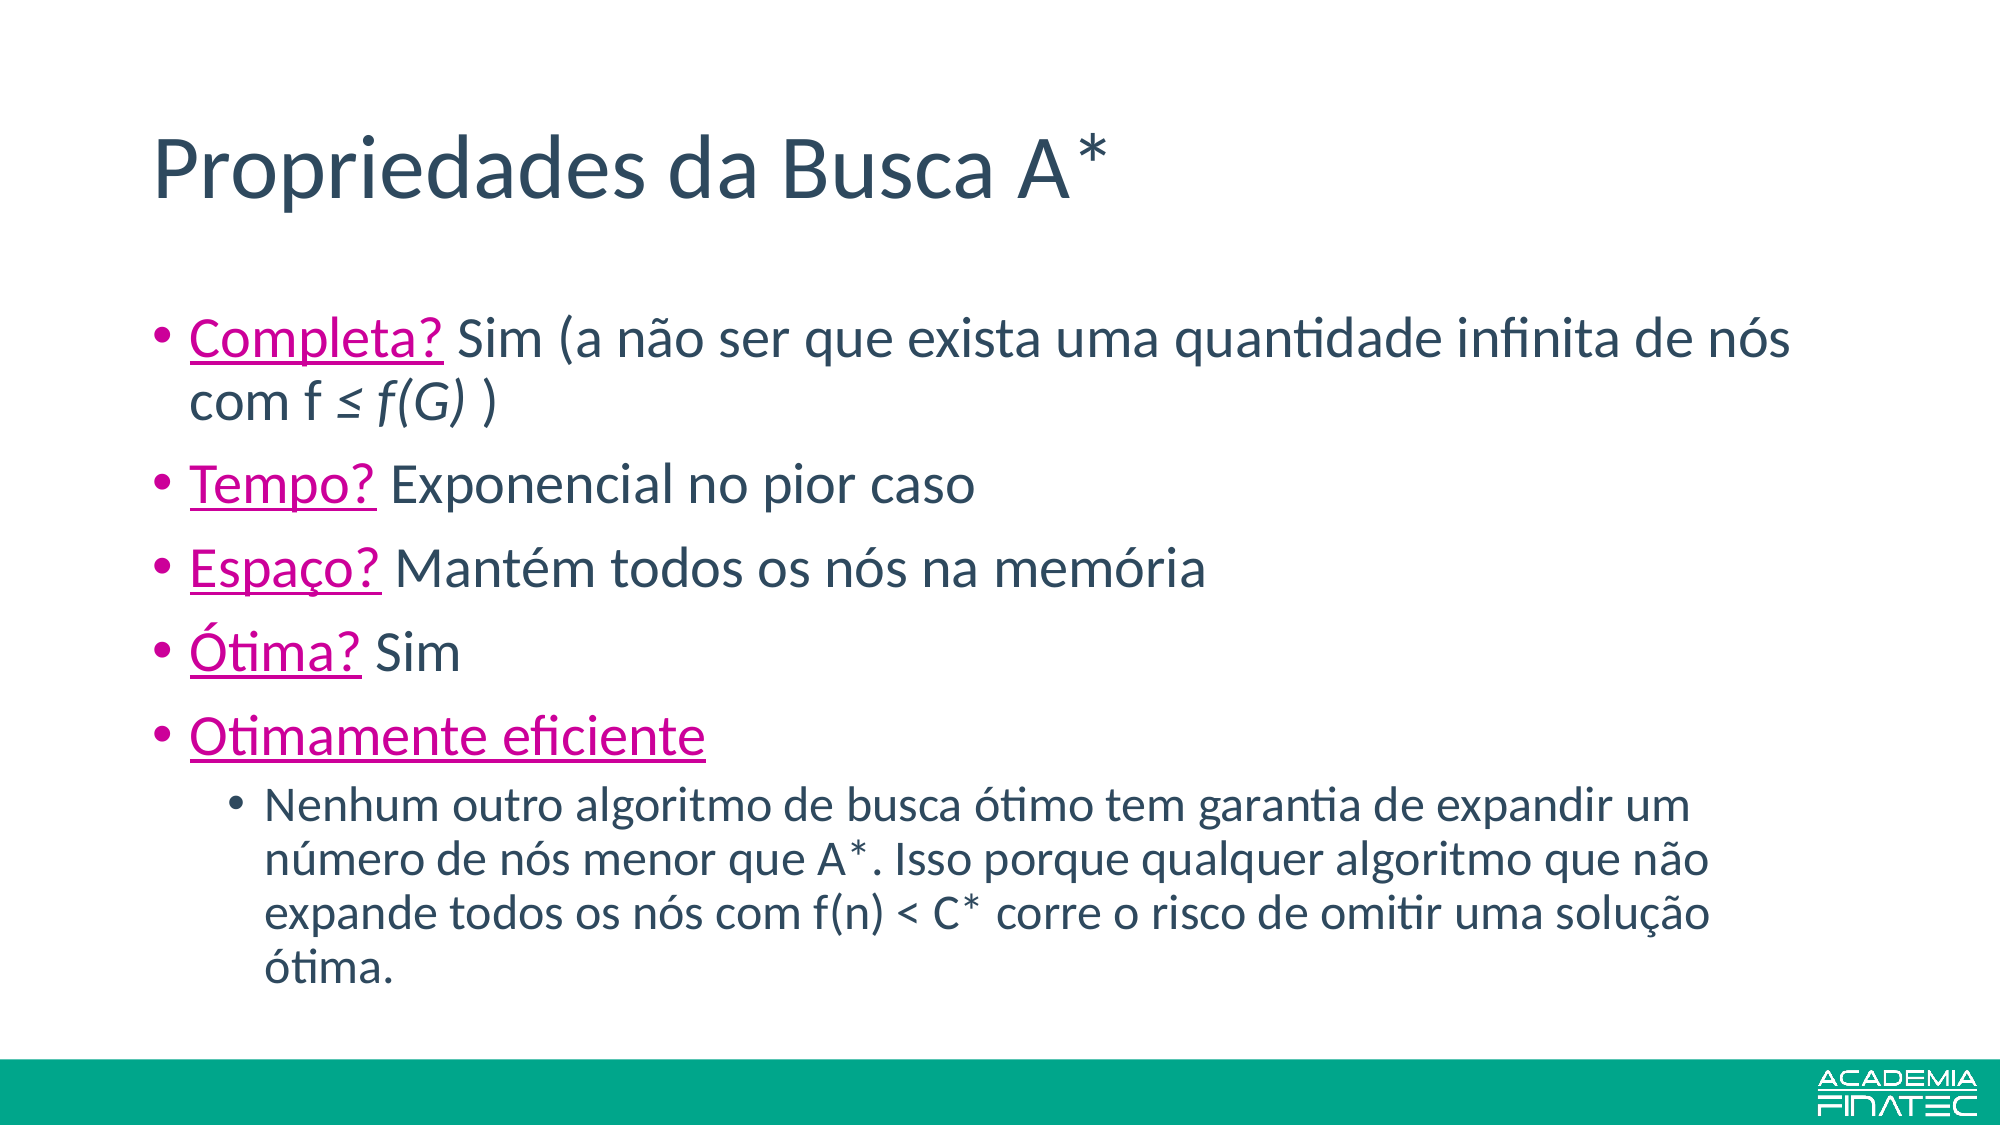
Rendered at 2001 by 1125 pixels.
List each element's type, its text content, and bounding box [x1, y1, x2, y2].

title Propriedades da Busca A* [137, 59, 1863, 278]
list Completa? Sim (a não ser que exista uma quantidade infinita de nós com f ≤ f(G) ) Tempo? Exponencial no pior caso Espaço? Mantém todos os nós na memória Ótima? Sim Otimamente eficiente Nenhum outro algoritmo de busca ótimo tem garantia de expandir um número de nós menor que A*. Isso porque qualquer algoritmo que não expande todos os nós com f(n) < C* corre o risco de omitir uma solução ótima. [137, 299, 1863, 1014]
picture [1811, 1062, 1984, 1122]
